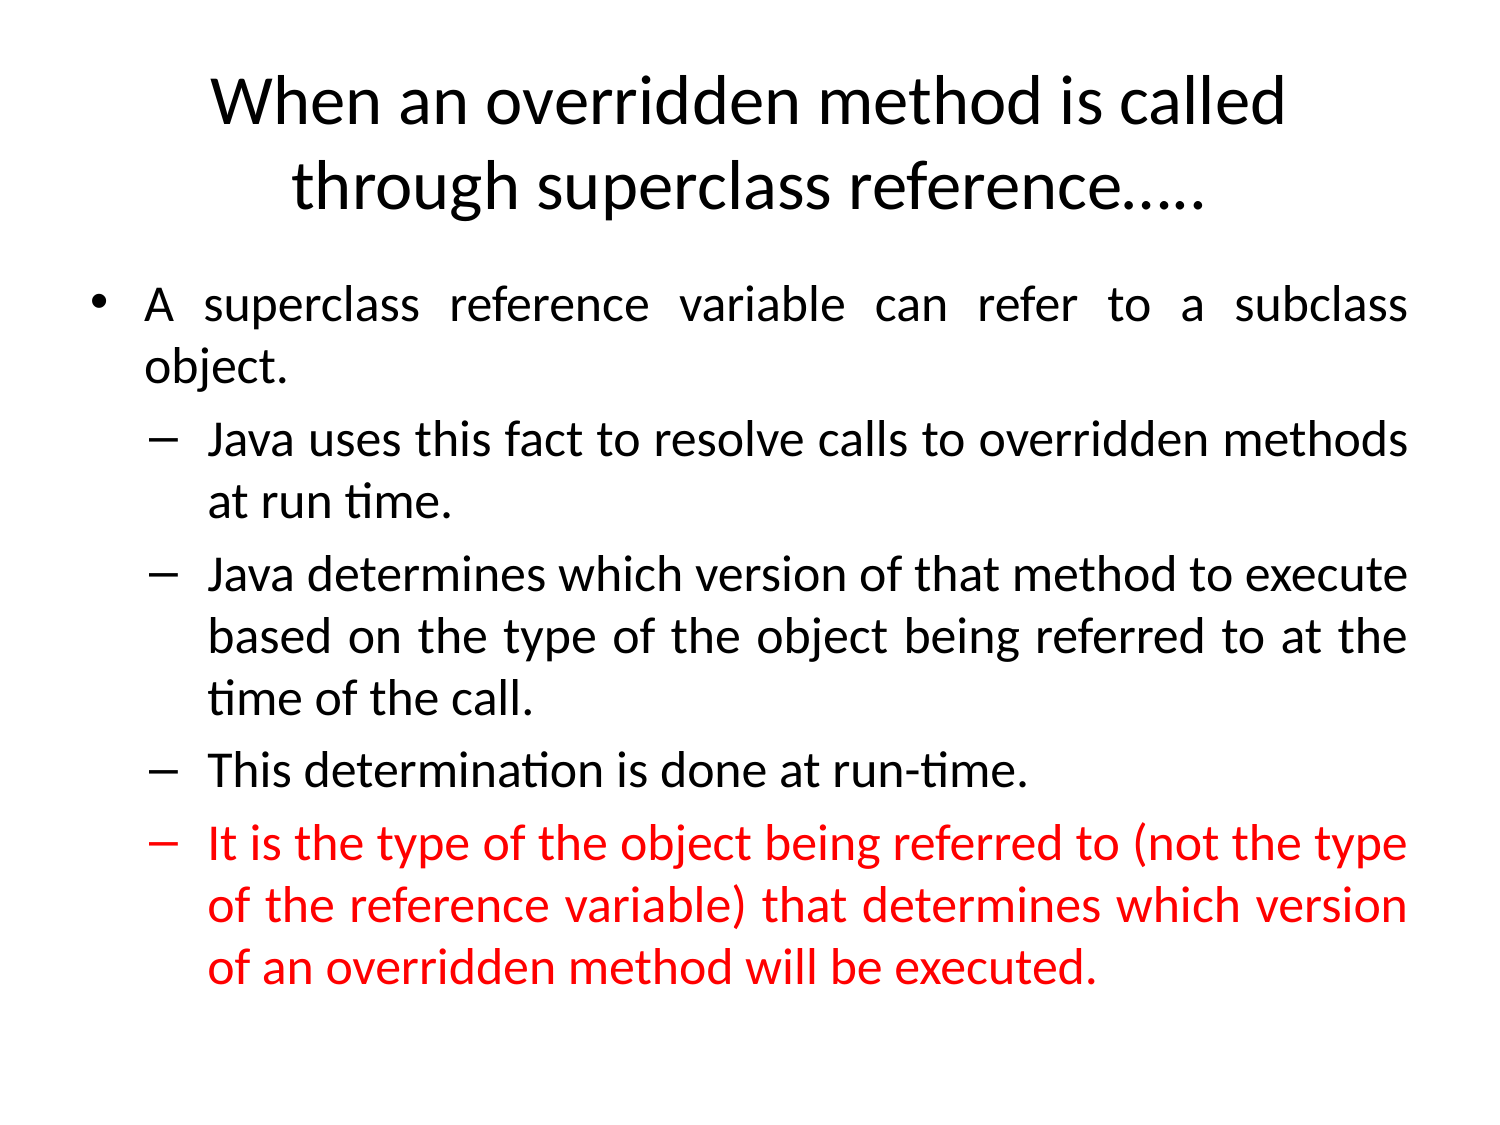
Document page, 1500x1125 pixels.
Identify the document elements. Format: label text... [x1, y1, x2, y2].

list A superclass reference variable can refer to a subclass object. Java uses this fact to resolve calls to overridden methods at run time. Java determines which version of that method to execute based on the type of the object being referred to at the time of the call. This determination is done at run-time. It is the type of the object being referred to (not the type of the reference variable) that determines which version of an overridden method will be executed. [75, 262, 1425, 1005]
title When an overridden method is called through superclass reference….. [75, 45, 1425, 233]
